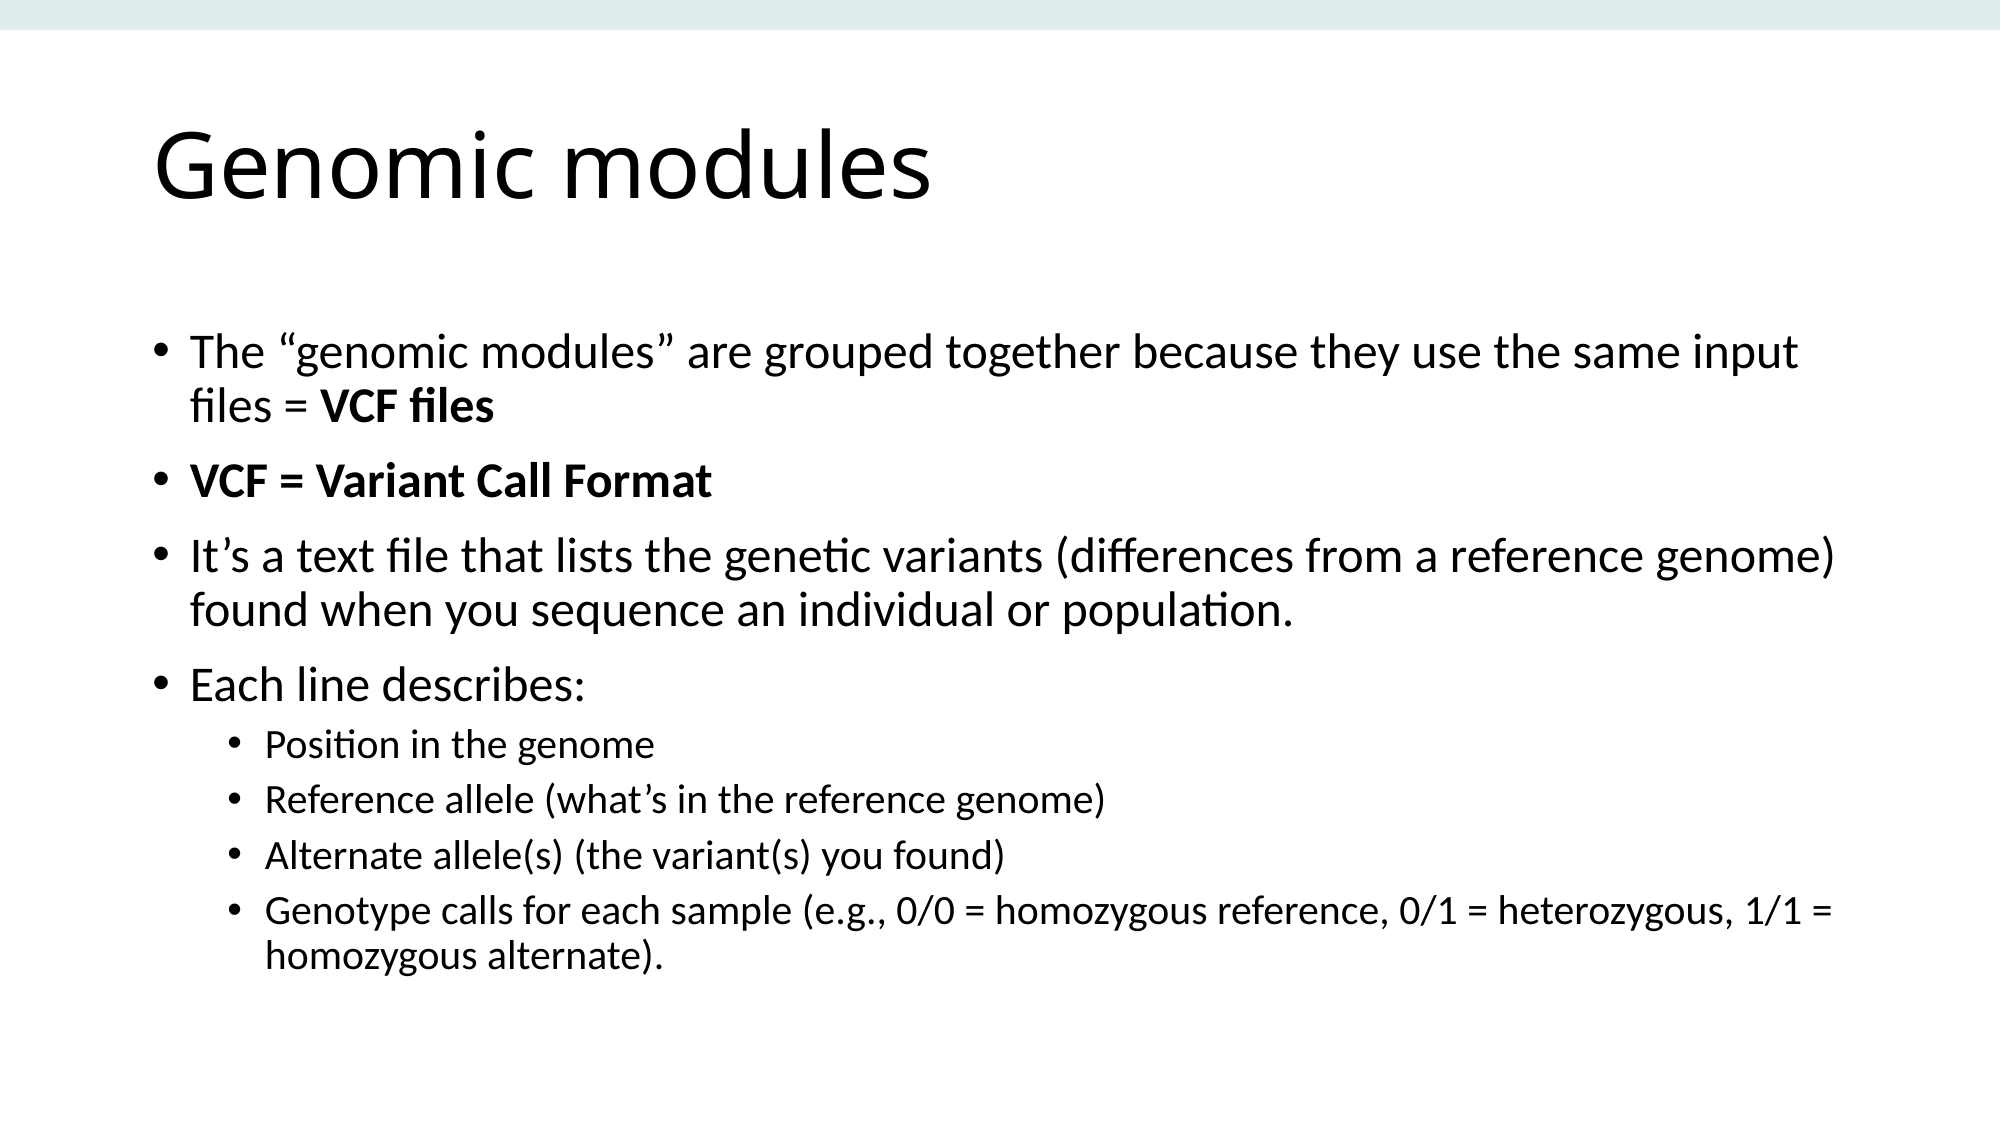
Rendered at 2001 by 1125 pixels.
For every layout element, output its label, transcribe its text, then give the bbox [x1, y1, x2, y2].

text_box [0, 0, 2000, 31]
title Genomic modules [137, 59, 1863, 278]
list The “genomic modules” are grouped together because they use the same input files = VCF files VCF = Variant Call Format It’s a text file that lists the genetic variants (differences from a reference genome) found when you sequence an individual or population. Each line describes: Position in the genome Reference allele (what’s in the reference genome) Alternate allele(s) (the variant(s) you found) Genotype calls for each sample (e.g., 0/0 = homozygous reference, 0/1 = heterozygous, 1/1 = homozygous alternate). [137, 318, 1876, 1032]
